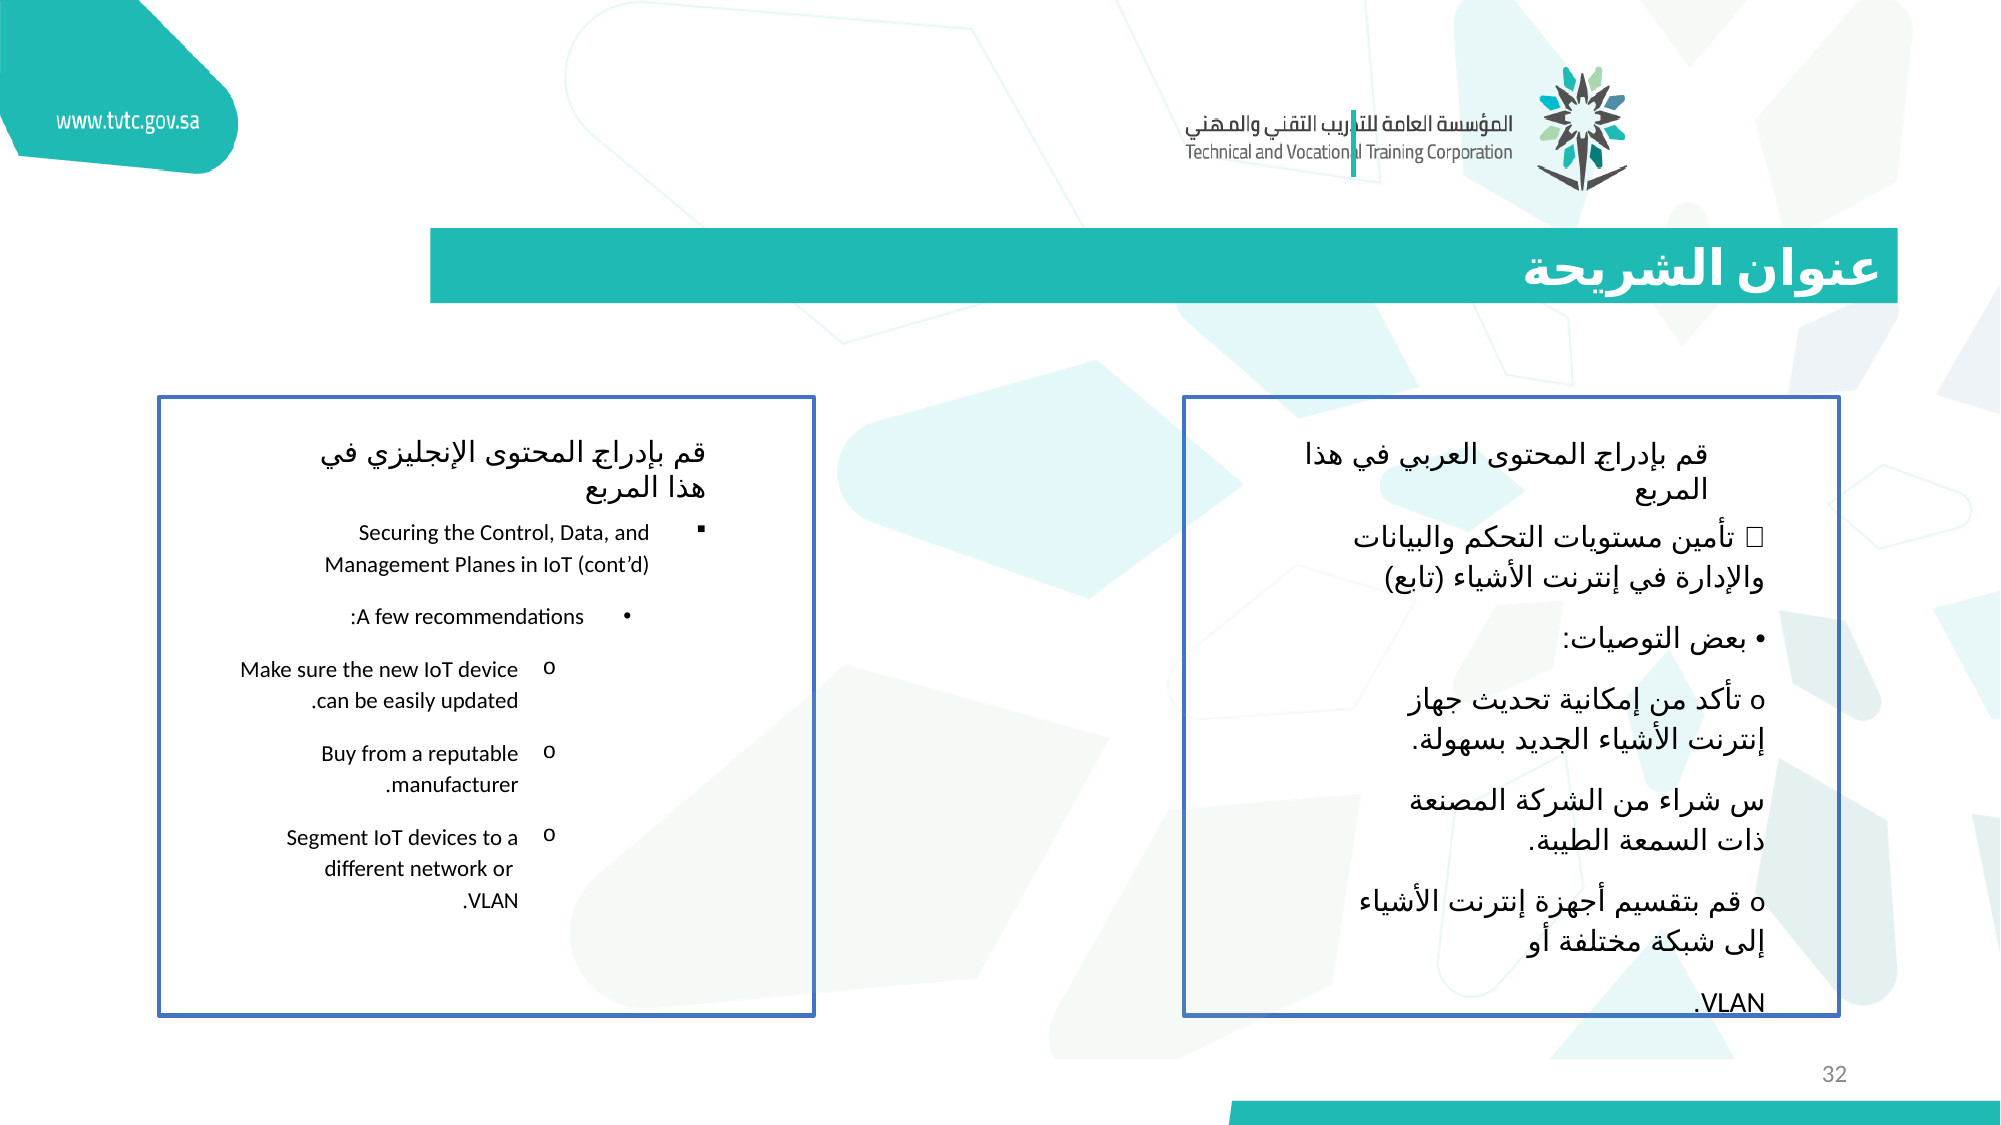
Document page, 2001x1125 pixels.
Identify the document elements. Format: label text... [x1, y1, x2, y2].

picture [0, 0, 2000, 1125]
slide_number 32 [1696, 1068, 1863, 1099]
